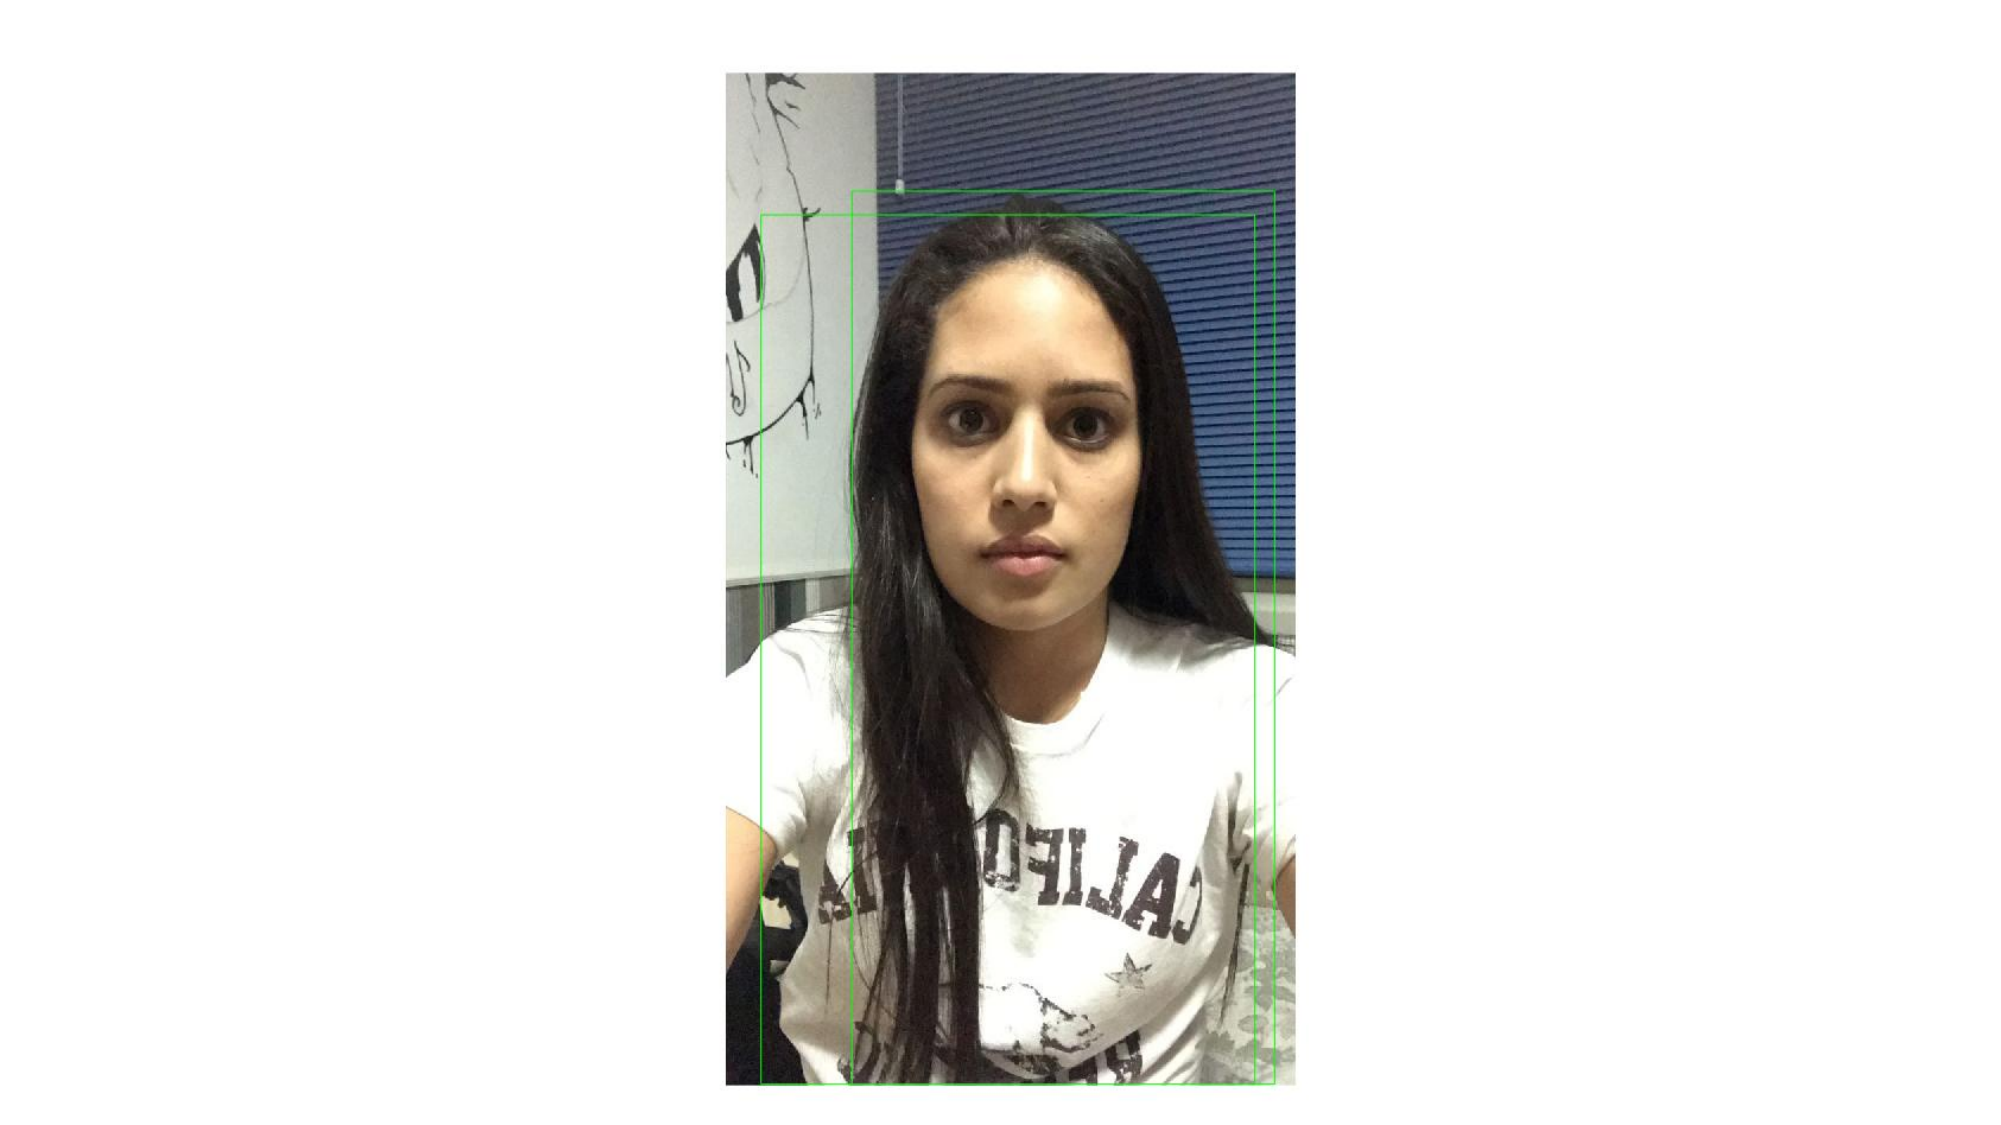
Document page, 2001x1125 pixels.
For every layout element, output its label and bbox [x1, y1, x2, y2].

picture [625, 37, 1399, 1125]
